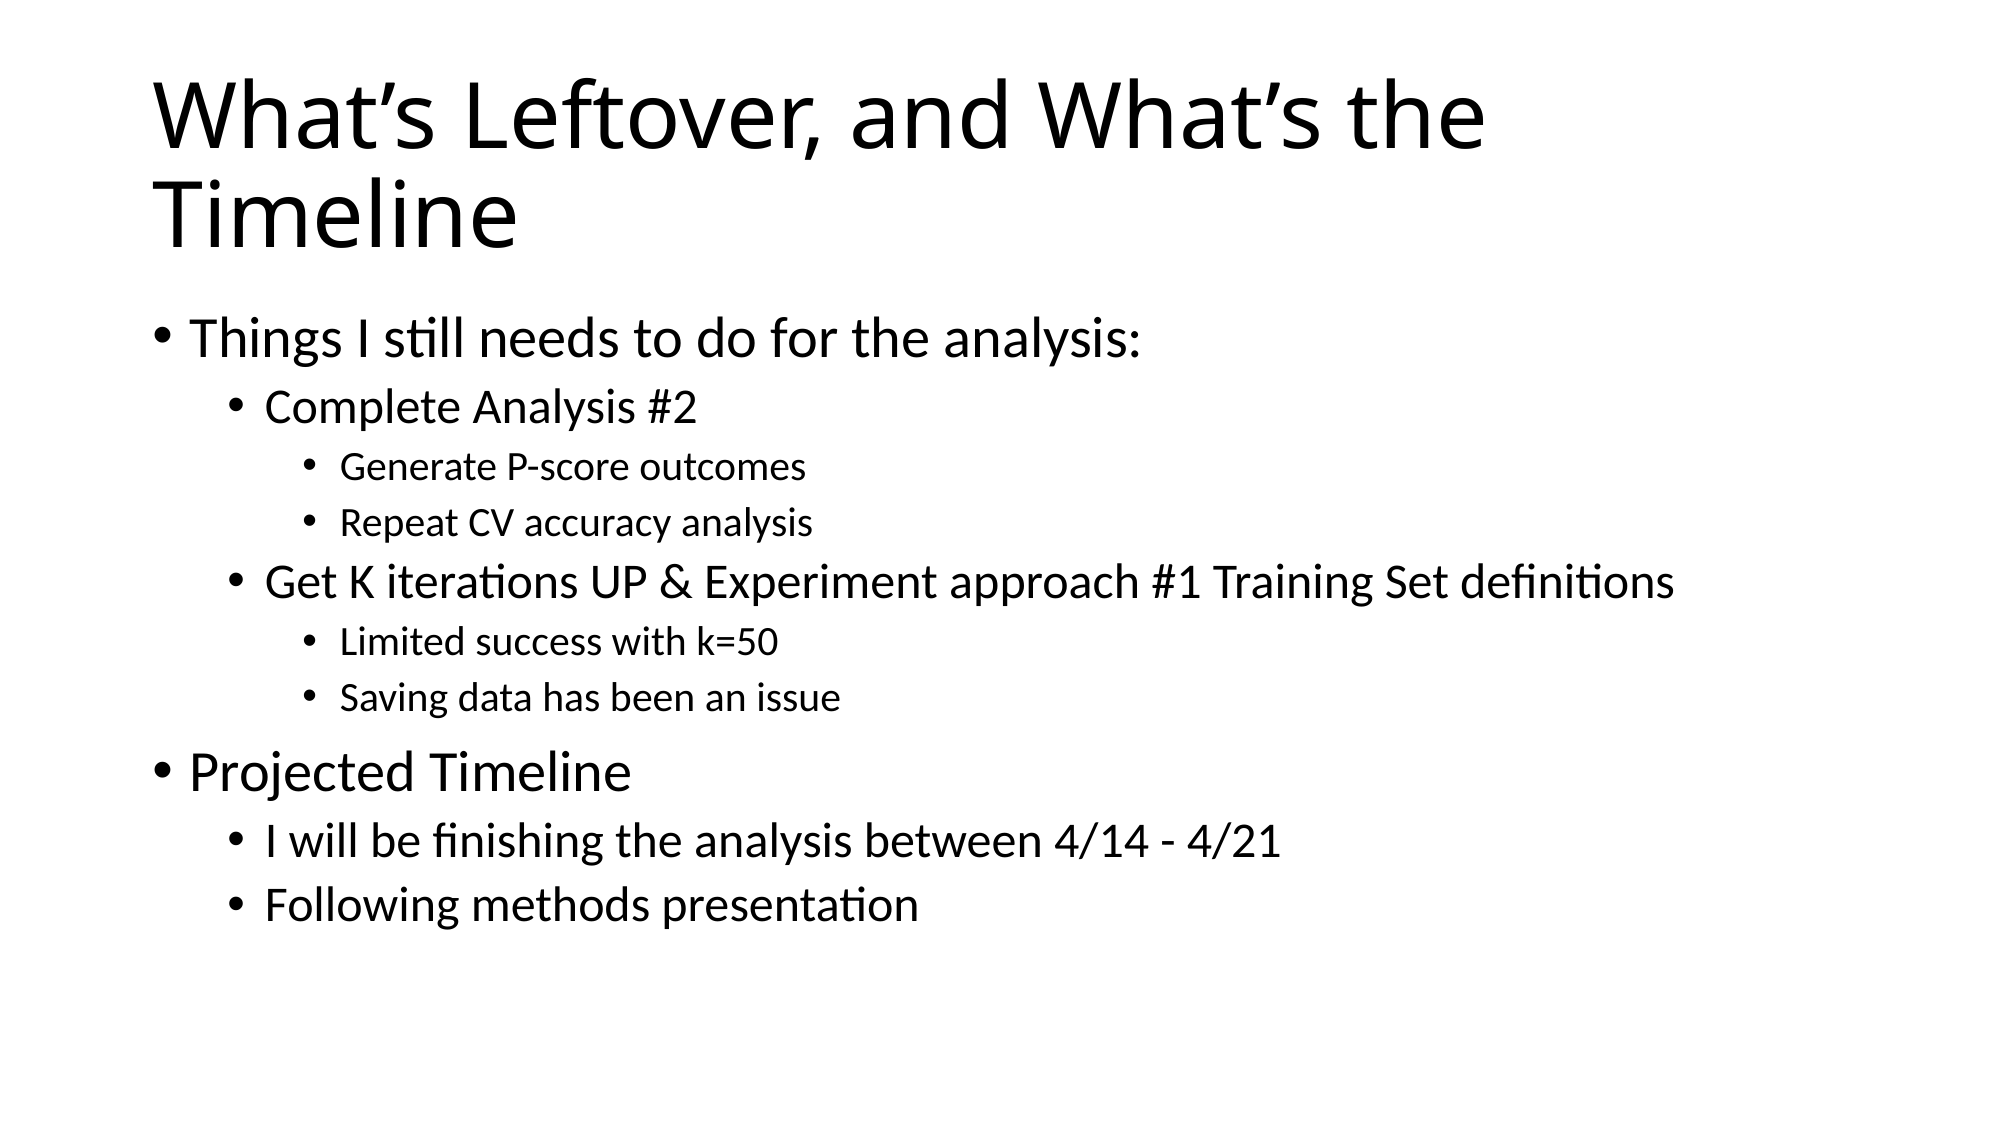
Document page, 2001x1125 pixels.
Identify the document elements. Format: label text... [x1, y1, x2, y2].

title What’s Leftover, and What’s the Timeline [137, 59, 1863, 278]
list Things I still needs to do for the analysis: Complete Analysis #2 Generate P-score outcomes Repeat CV accuracy analysis Get K iterations UP & Experiment approach #1 Training Set definitions Limited success with k=50 Saving data has been an issue Projected Timeline I will be finishing the analysis between 4/14 - 4/21 Following methods presentation [137, 299, 1863, 1014]
